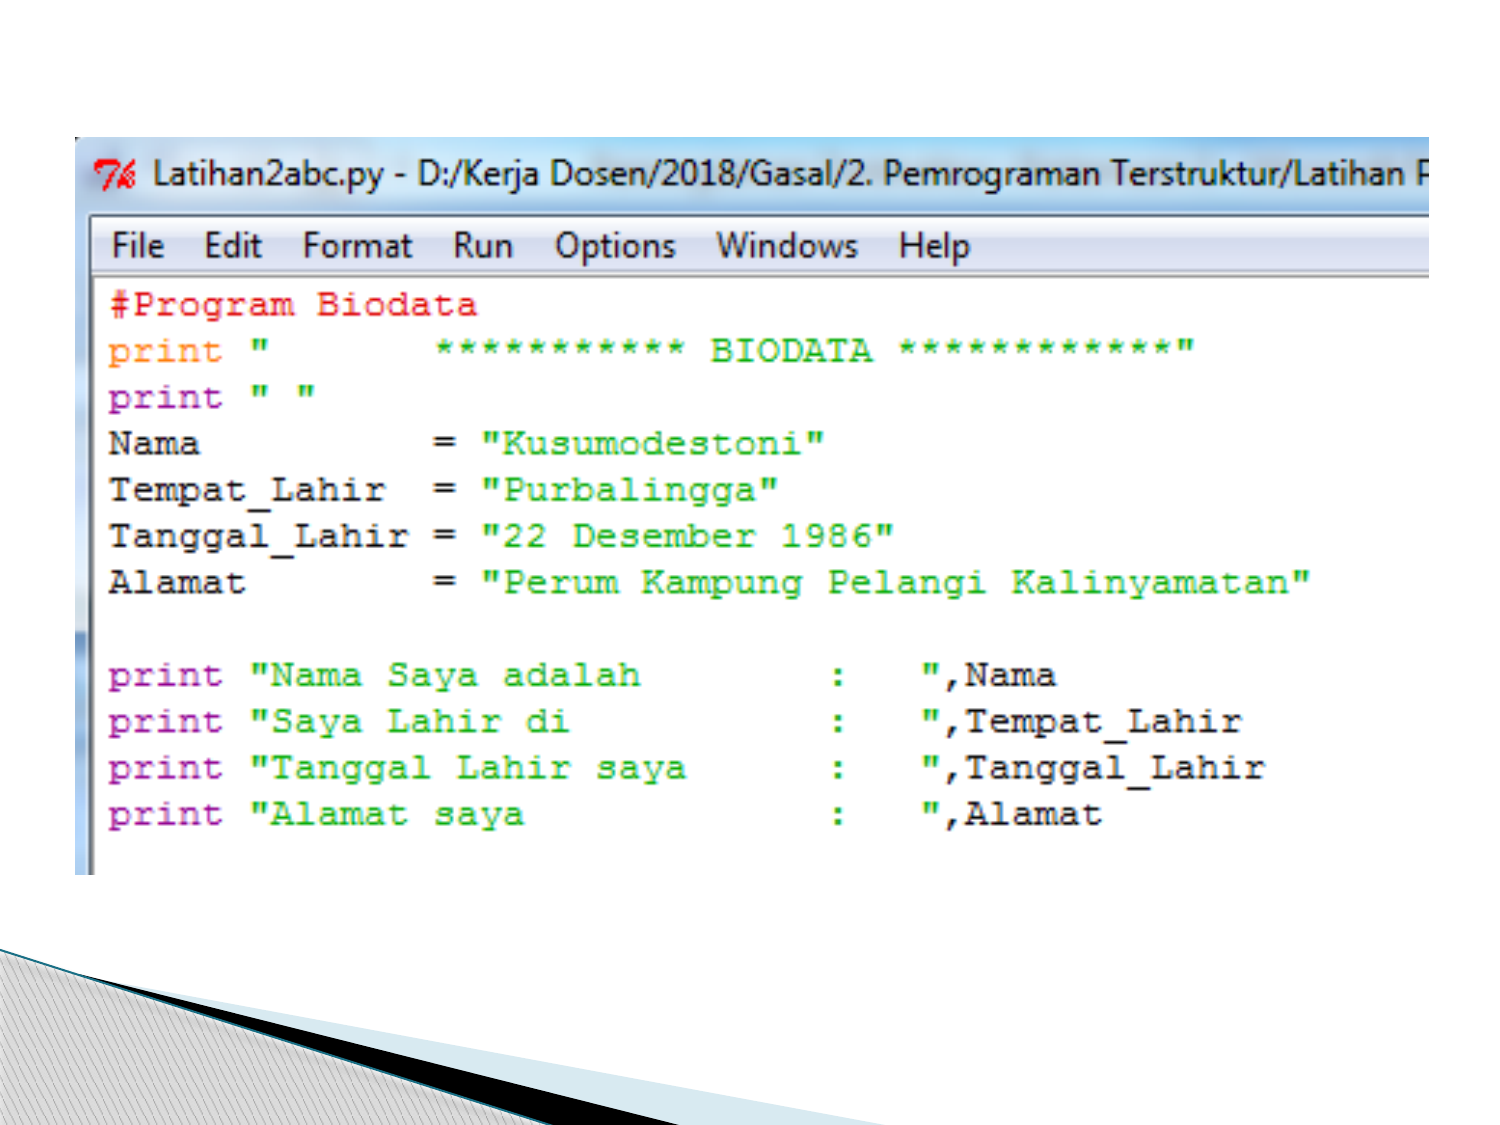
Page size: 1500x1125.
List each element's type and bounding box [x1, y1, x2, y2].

picture [74, 137, 1429, 876]
